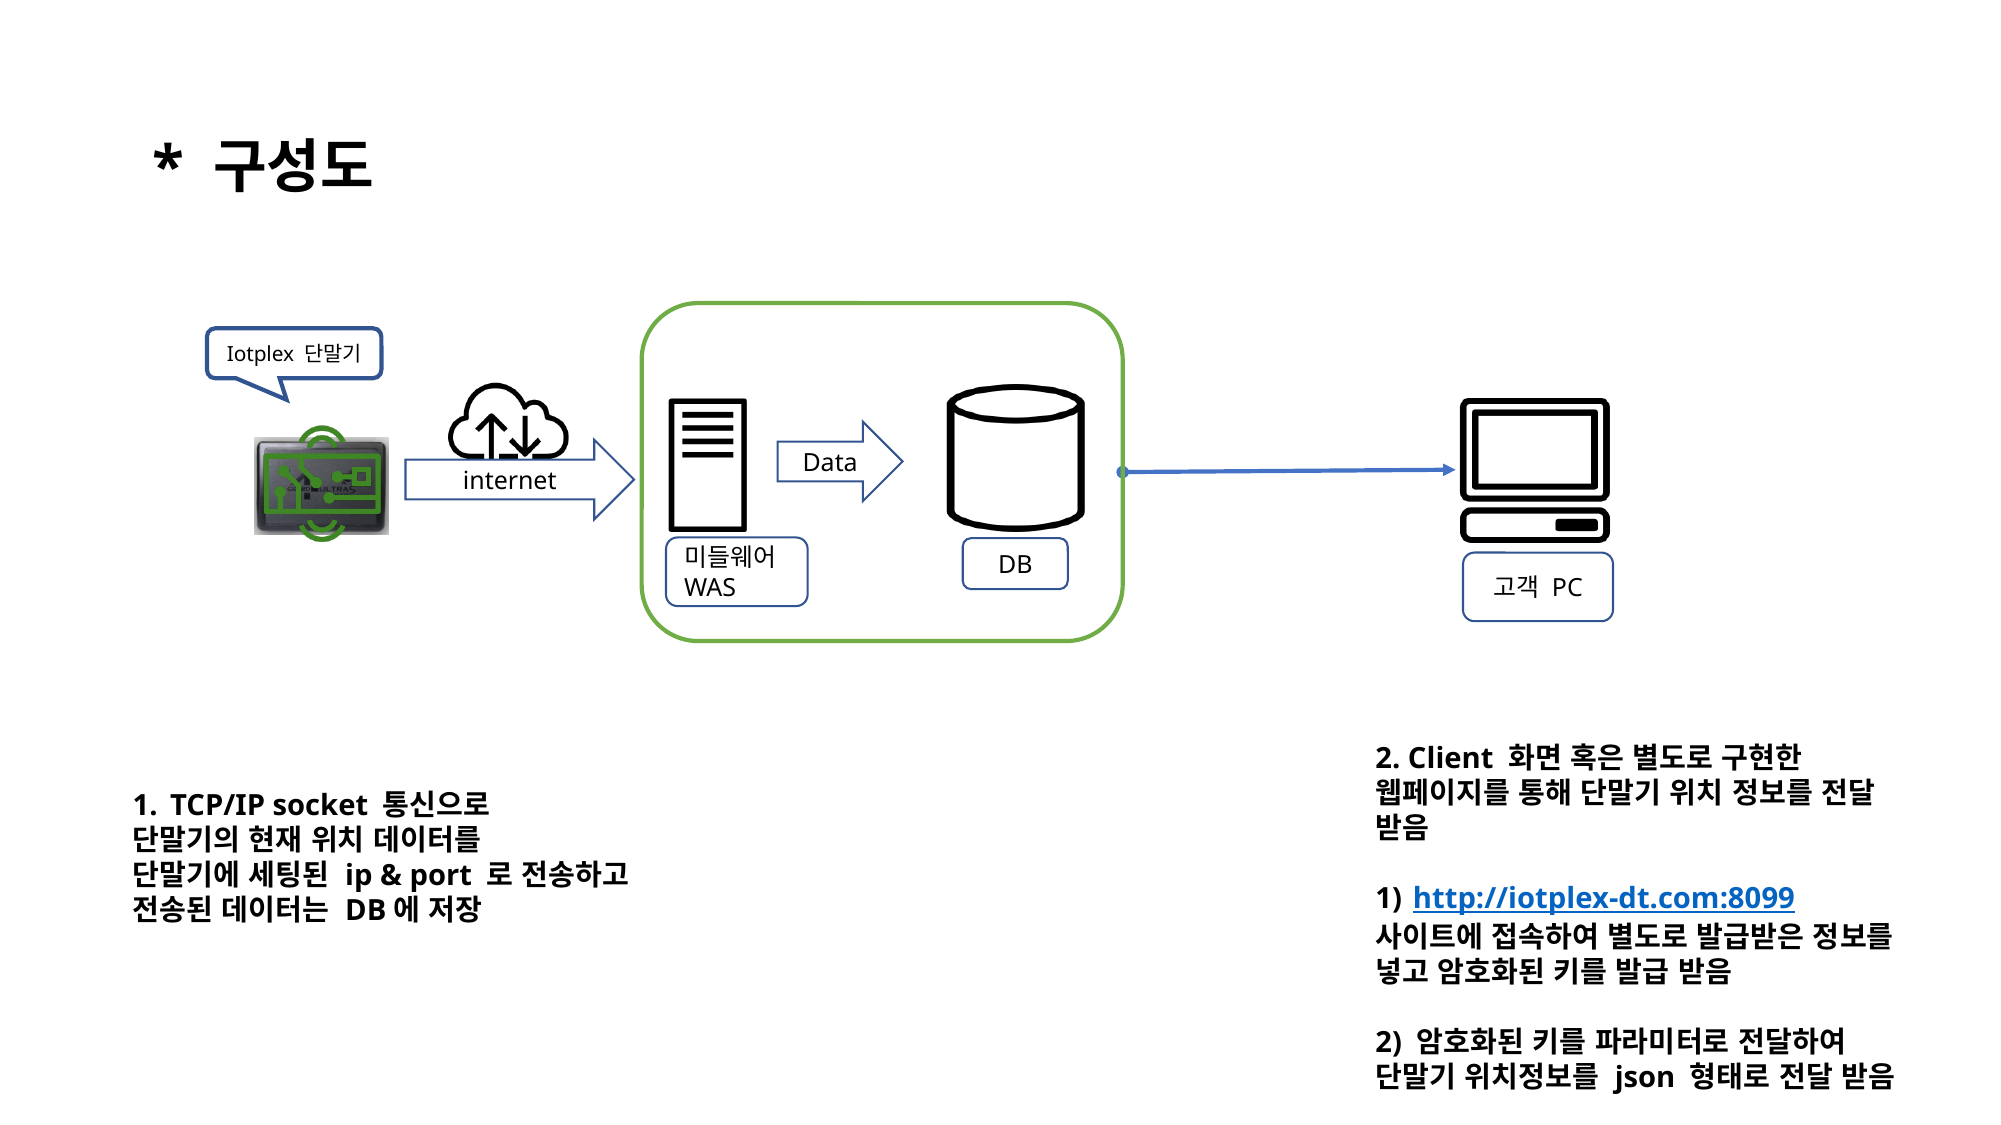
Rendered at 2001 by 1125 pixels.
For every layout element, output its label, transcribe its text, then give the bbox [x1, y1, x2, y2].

text_box TCP/IP socket 통신으로 단말기의 현재 위치 데이터를 단말기에 세팅된 ip & port 로 전송하고 전송된 데이터는 DB에 저장 [117, 779, 645, 934]
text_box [206, 328, 1112, 607]
title * 구성도 [137, 59, 1863, 278]
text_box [1122, 469, 1455, 473]
text_box [645, 302, 1124, 643]
text_box 2. Client 화면 혹은 별도로 구현한 웹페이지를 통해 단말기 위치 정보를 전달 받음 http://iotplex-dt.com:8099 사이트에 접속하여 별도로 발급받은 정보를 넣고 암호화된 키를 발급 받음 2) 암호화된 키를 파라미터로 전달하여 단말기 위치정보를 json 형태로 전달 받음 [1360, 731, 1947, 1101]
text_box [1455, 390, 1614, 622]
